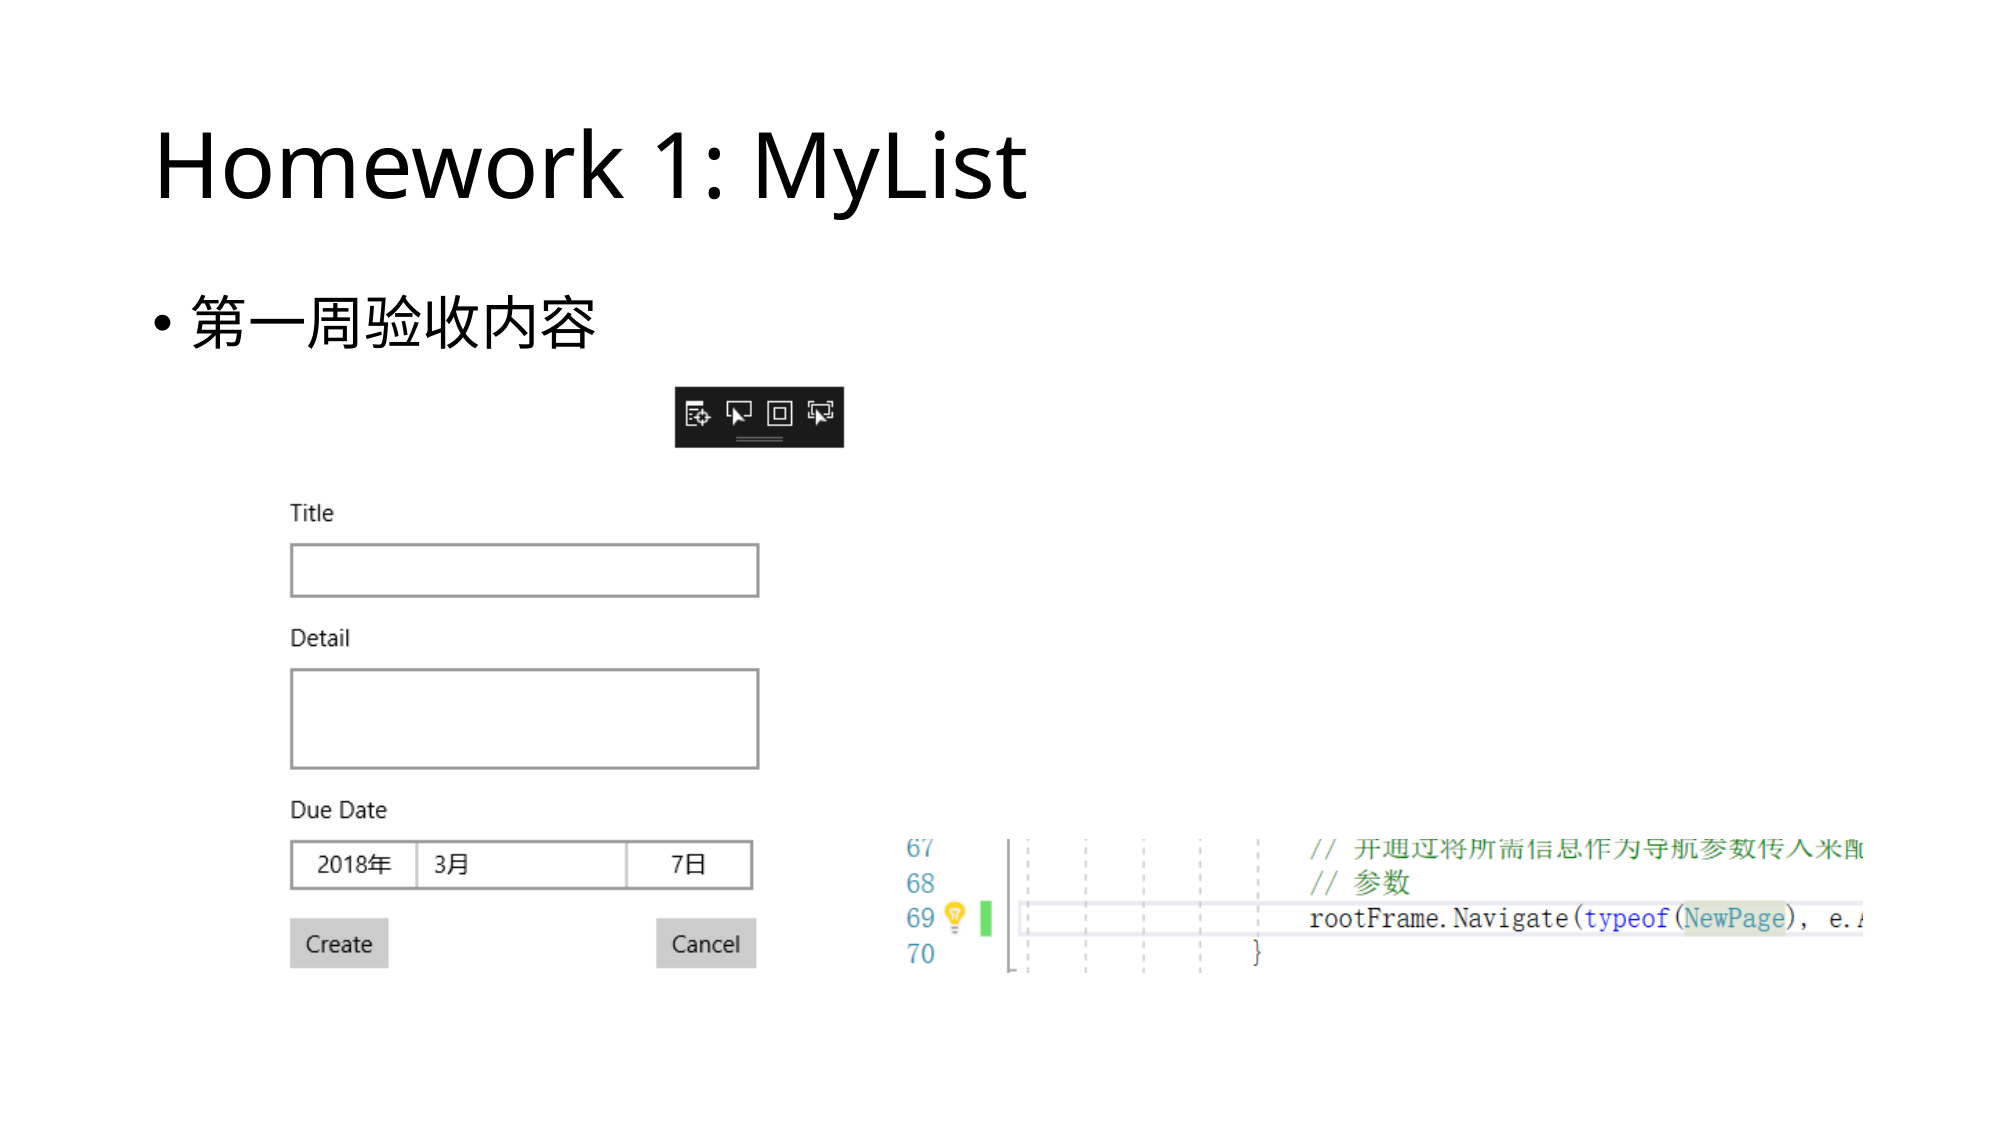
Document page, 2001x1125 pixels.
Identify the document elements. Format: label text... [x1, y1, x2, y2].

picture [897, 839, 1863, 974]
title Homework 1: MyList [137, 59, 1863, 278]
list 第一周验收内容 [137, 286, 1863, 1001]
picture [137, 384, 849, 1046]
